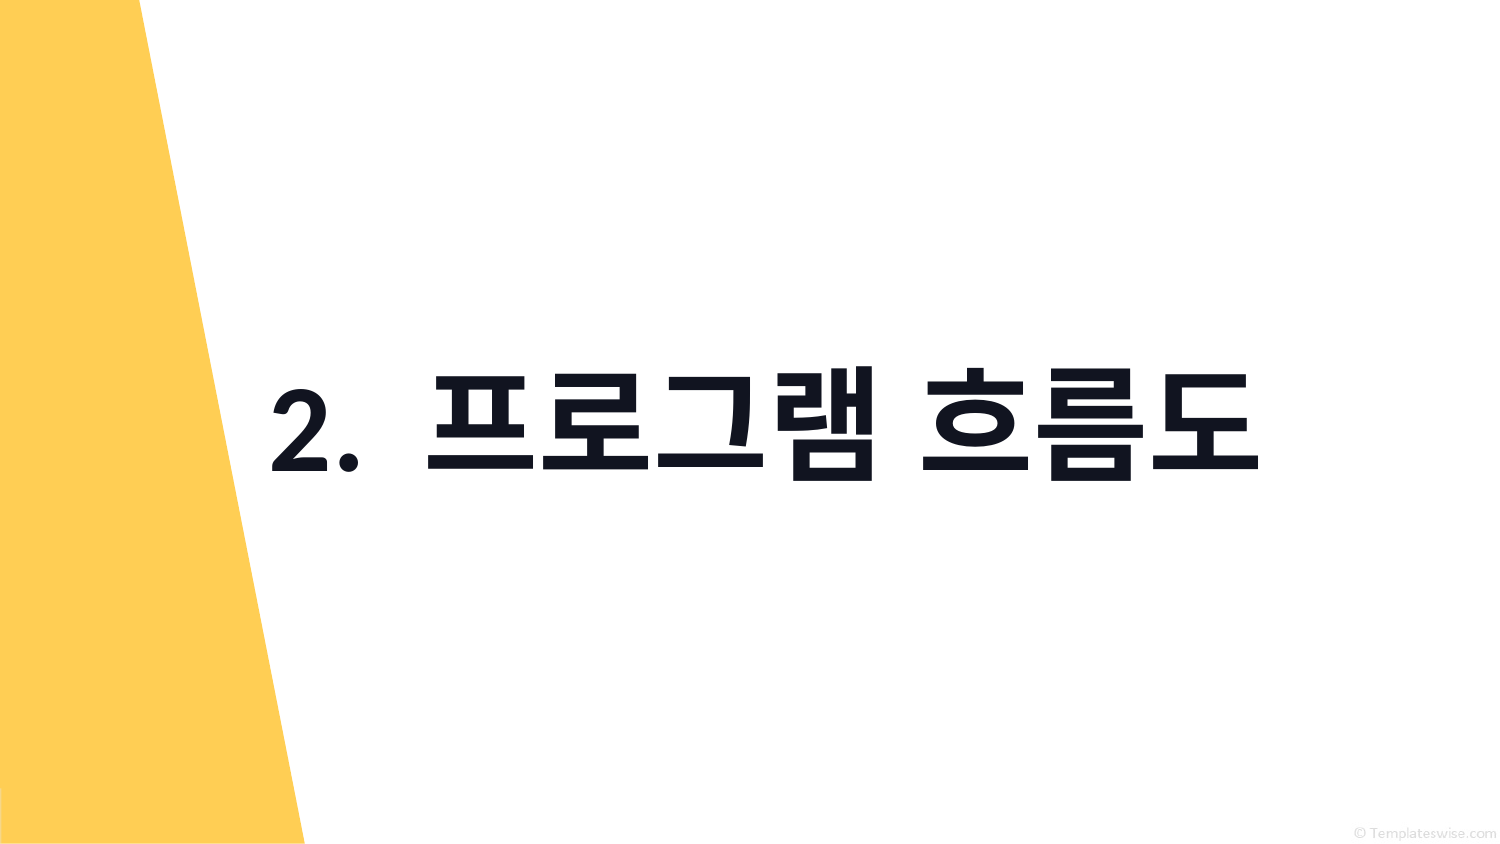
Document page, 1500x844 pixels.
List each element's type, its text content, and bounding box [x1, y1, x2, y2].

picture [140, 0, 1500, 844]
title 2. 프로그램 흐름도 [253, 351, 1353, 493]
